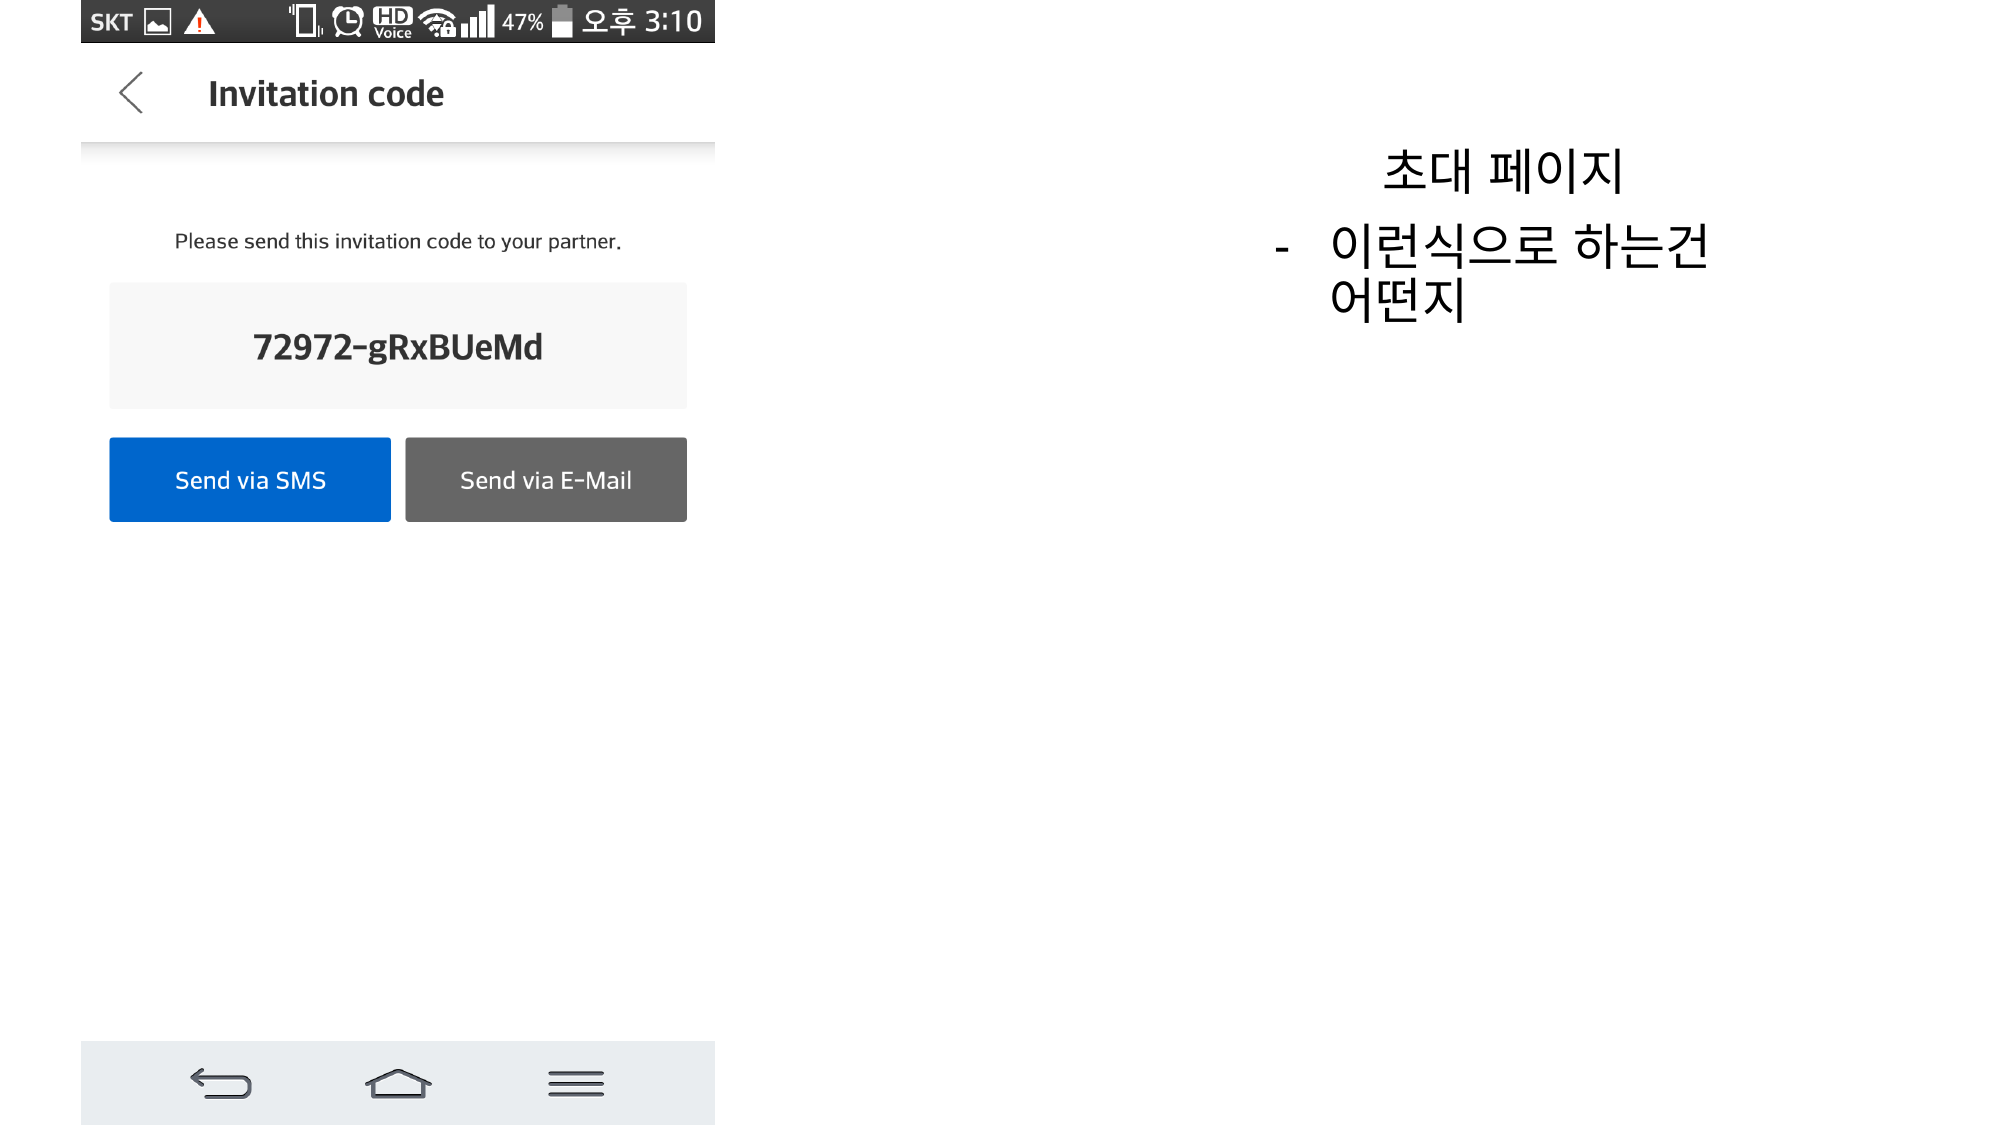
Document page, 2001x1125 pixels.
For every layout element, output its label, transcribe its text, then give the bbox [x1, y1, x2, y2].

picture [81, 0, 715, 1125]
subtitle 초대 페이지 이런식으로 하는건 어떤지 [1258, 139, 1750, 863]
